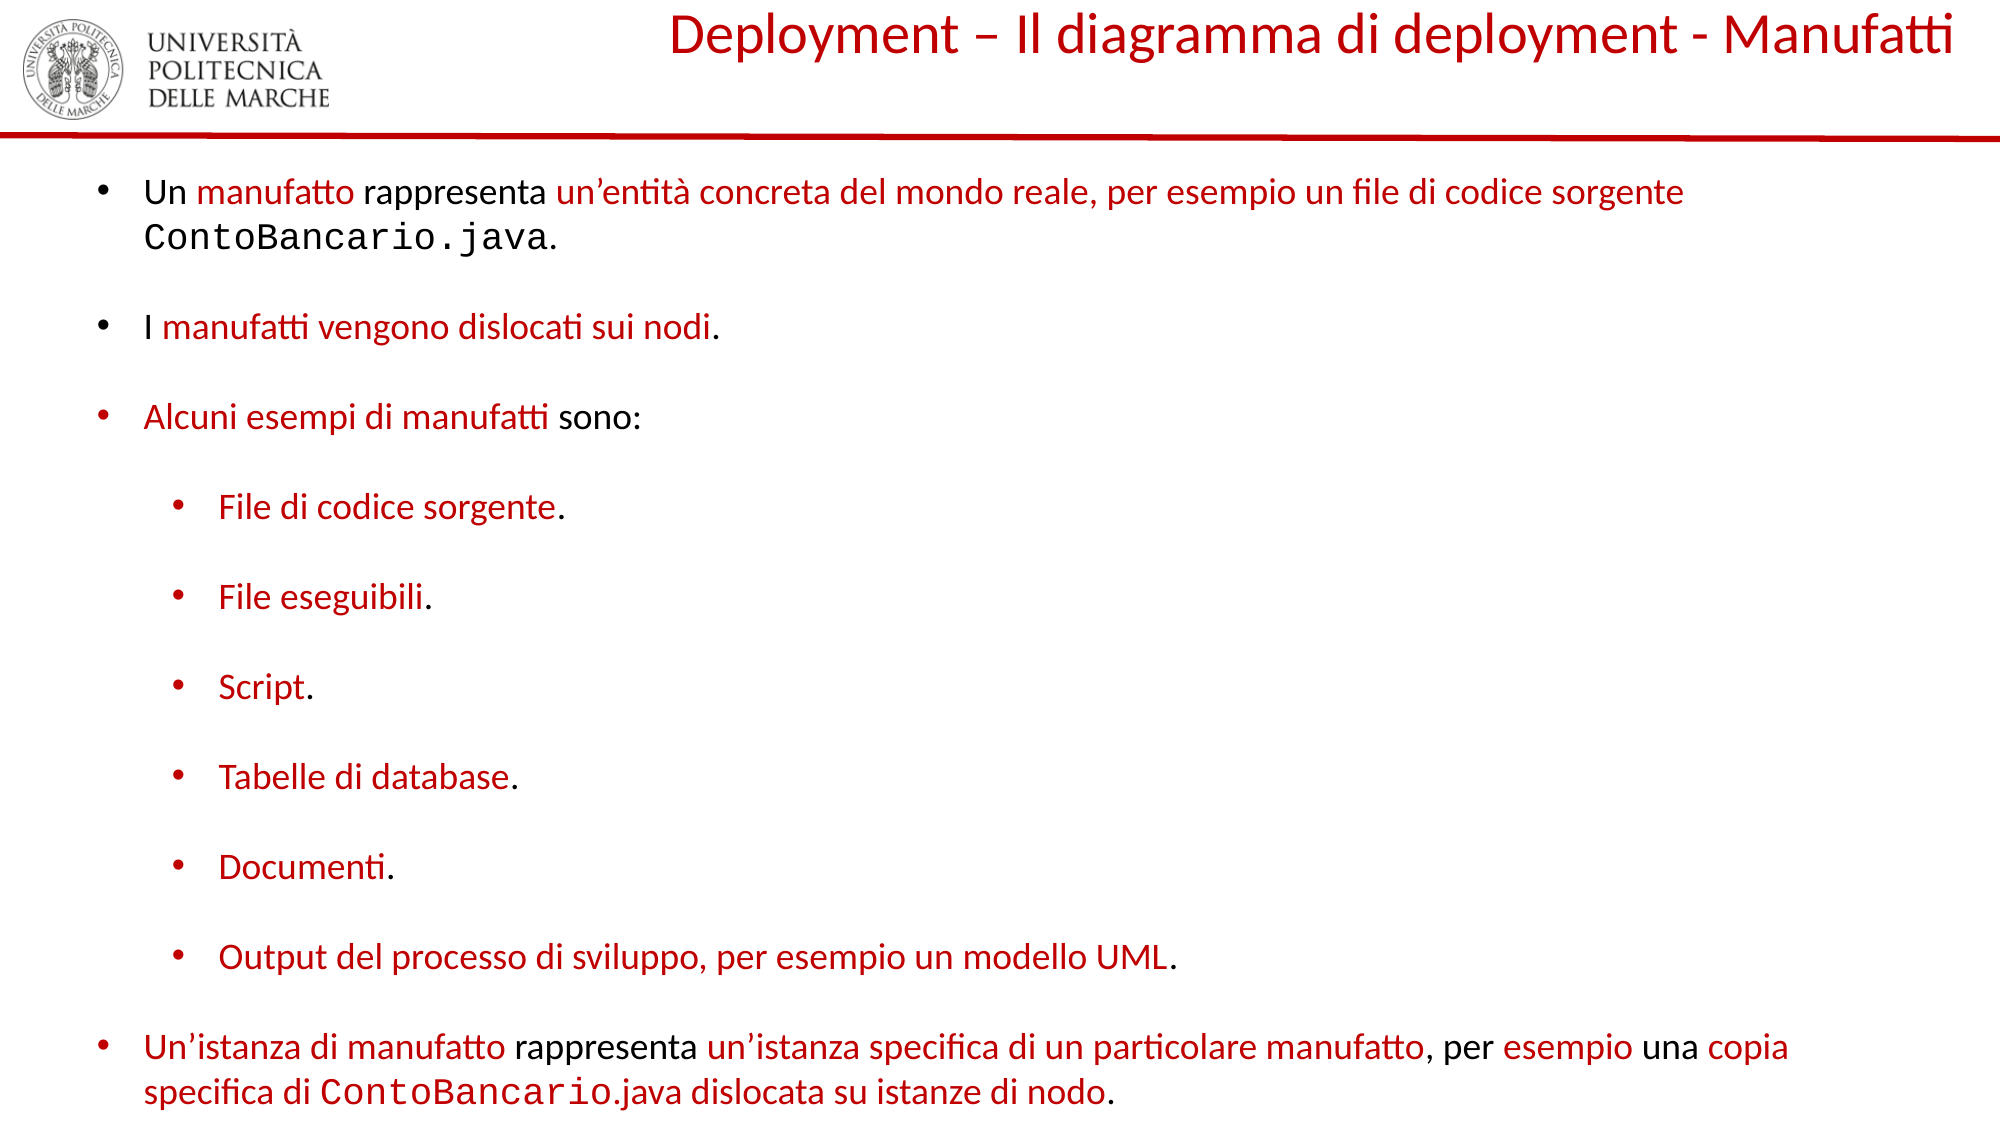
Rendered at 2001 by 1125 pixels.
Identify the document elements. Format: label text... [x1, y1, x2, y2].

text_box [0, 135, 2000, 139]
text_box Un manufatto rappresenta un’entità concreta del mondo reale, per esempio un file di codice sorgente ContoBancario.java. I manufatti vengono dislocati sui nodi. Alcuni esempi di manufatti sono: File di codice sorgente. File eseguibili. Script. Tabelle di database. Documenti. Output del processo di sviluppo, per esempio un modello UML. Un’istanza di manufatto rappresenta un’istanza specifica di un particolare manufatto, per esempio una copia specifica di ContoBancario.java dislocata su istanze di nodo. [82, 159, 1932, 1125]
picture [23, 17, 329, 122]
text_box Deployment – Il diagramma di deployment - Manufatti [654, 0, 1971, 73]
